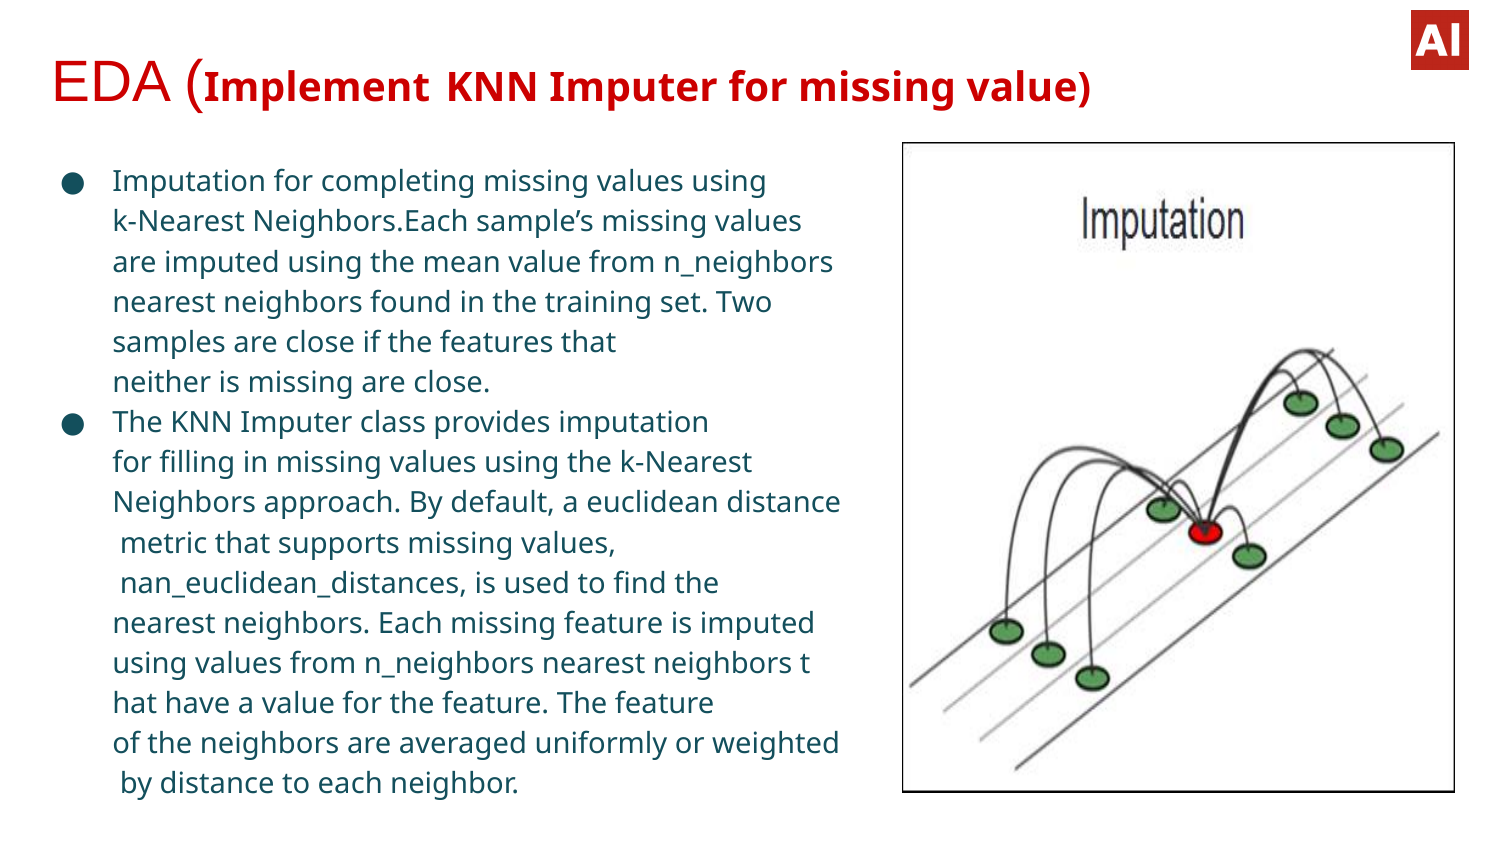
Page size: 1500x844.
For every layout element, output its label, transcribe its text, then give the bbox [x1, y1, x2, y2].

list Imputation for completing missing values using k-Nearest Neighbors.Each sample’s missing values are imputed using the mean value from n_neighbors nearest neighbors found in the training set. Two samples are close if the features that neither is missing are close. The KNN Imputer class provides imputation for filling in missing values using the k-Nearest Neighbors approach. By default, a euclidean distance metric that supports missing values, nan_euclidean_distances, is used to find the nearest neighbors. Each missing feature is imputed using values from n_neighbors nearest neighbors t hat have a value for the feature. The feature of the neighbors are averaged uniformly or weighted by distance to each neighbor. [22, 142, 1483, 844]
picture [1411, 10, 1469, 70]
title EDA (Implement KNN Imputer for missing value) [36, 28, 1389, 123]
picture [902, 142, 1455, 794]
